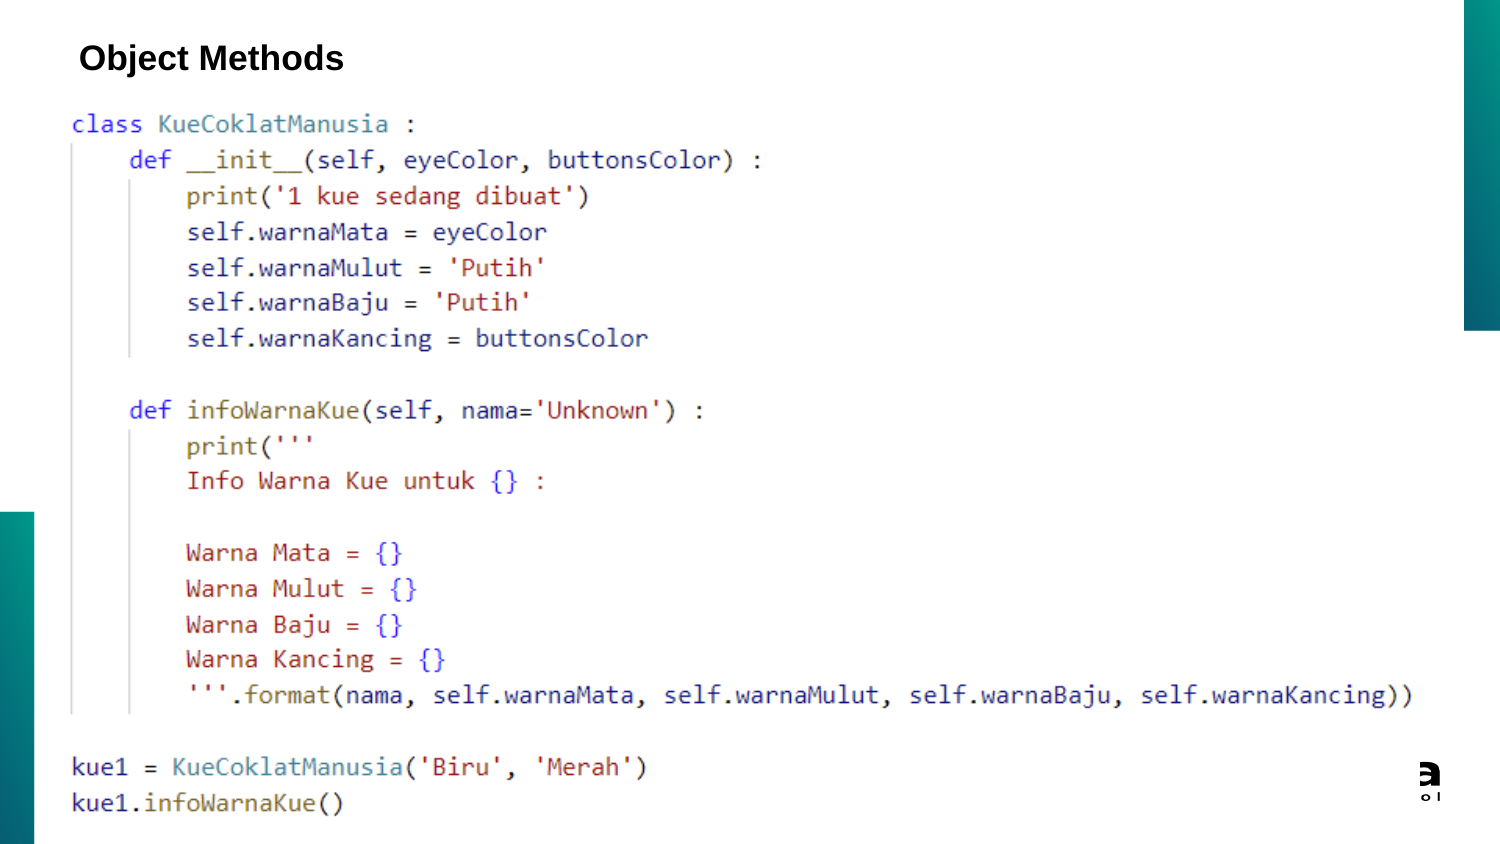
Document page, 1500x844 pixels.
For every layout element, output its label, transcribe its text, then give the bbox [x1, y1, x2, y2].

picture [0, 0, 1500, 844]
text_box Object Methods [63, 20, 530, 90]
